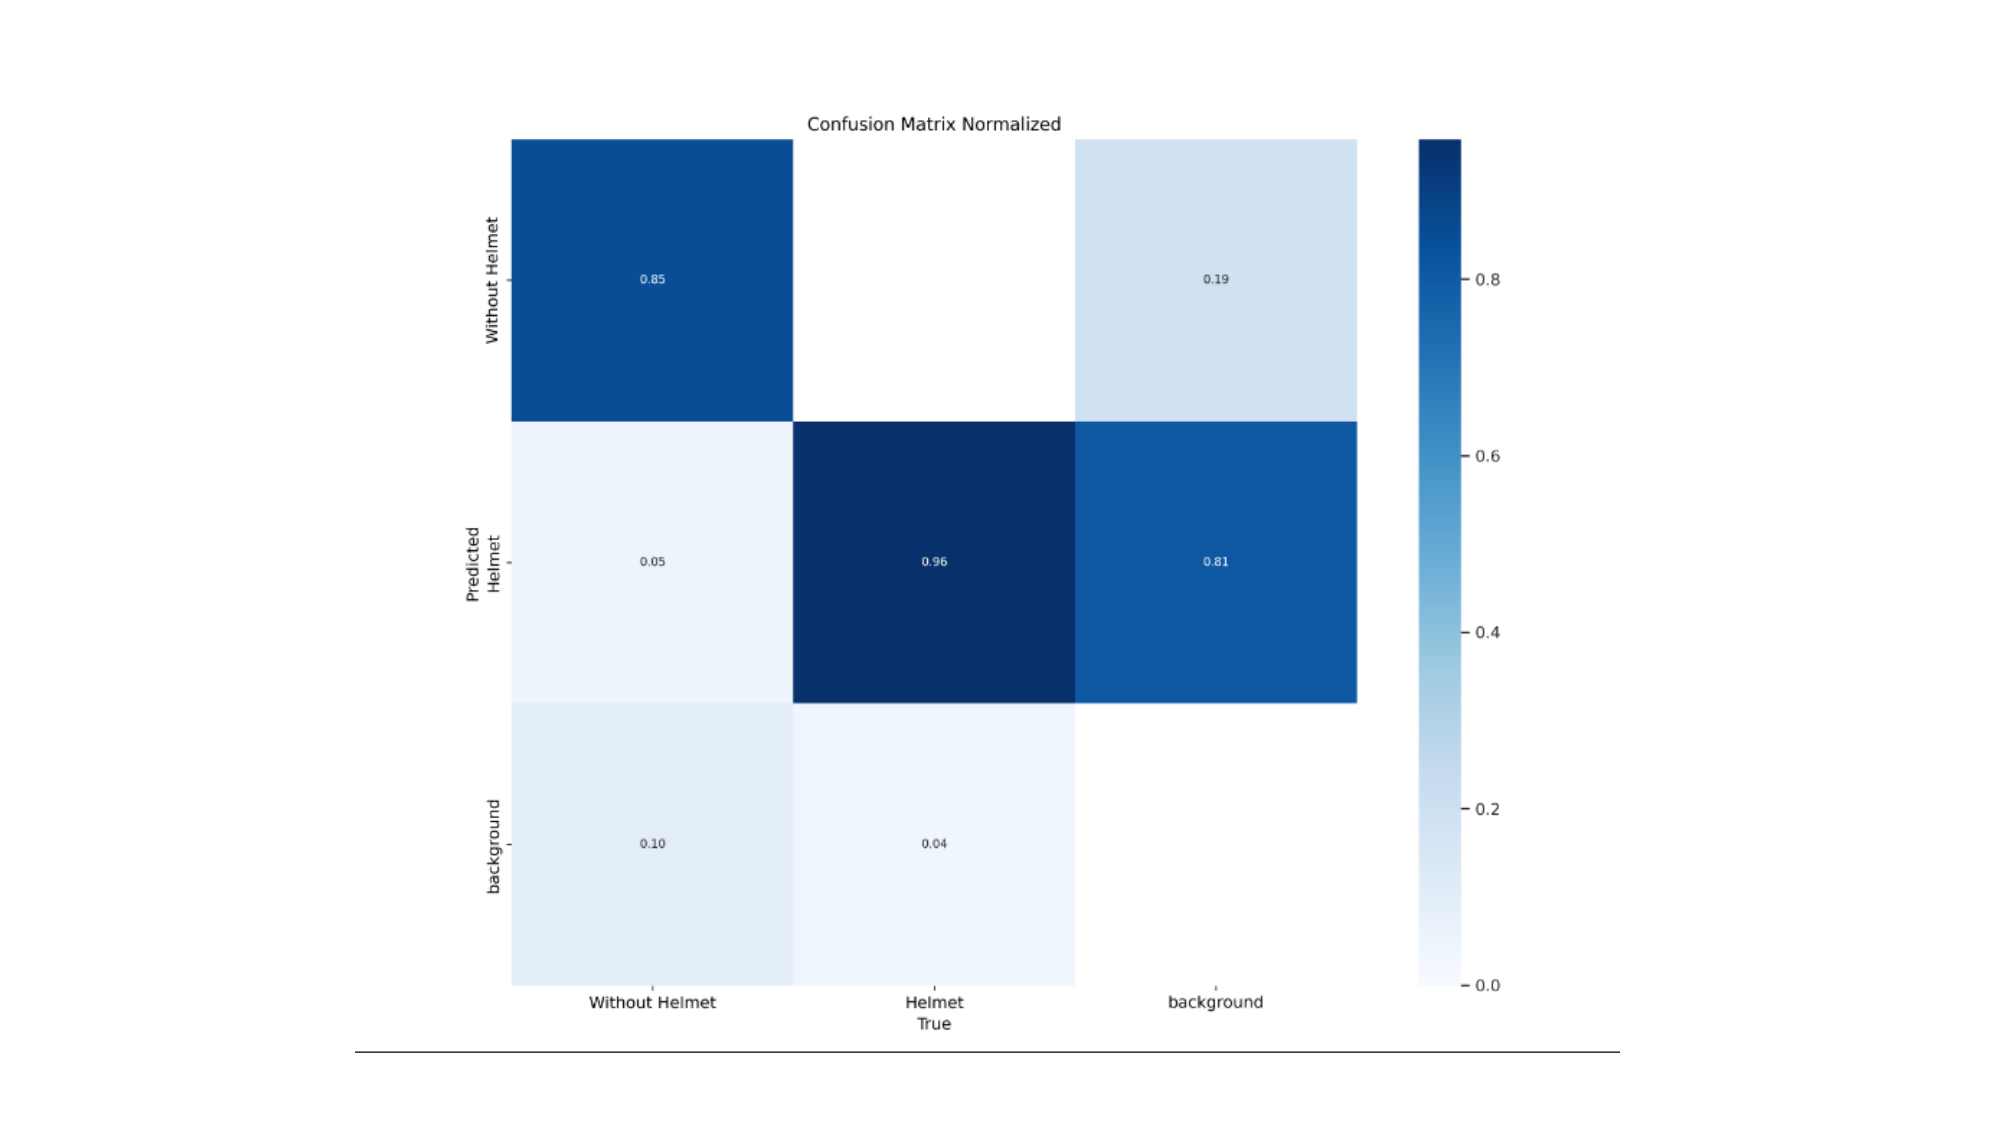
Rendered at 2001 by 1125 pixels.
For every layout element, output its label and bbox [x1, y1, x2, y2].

picture [355, 99, 1620, 1053]
